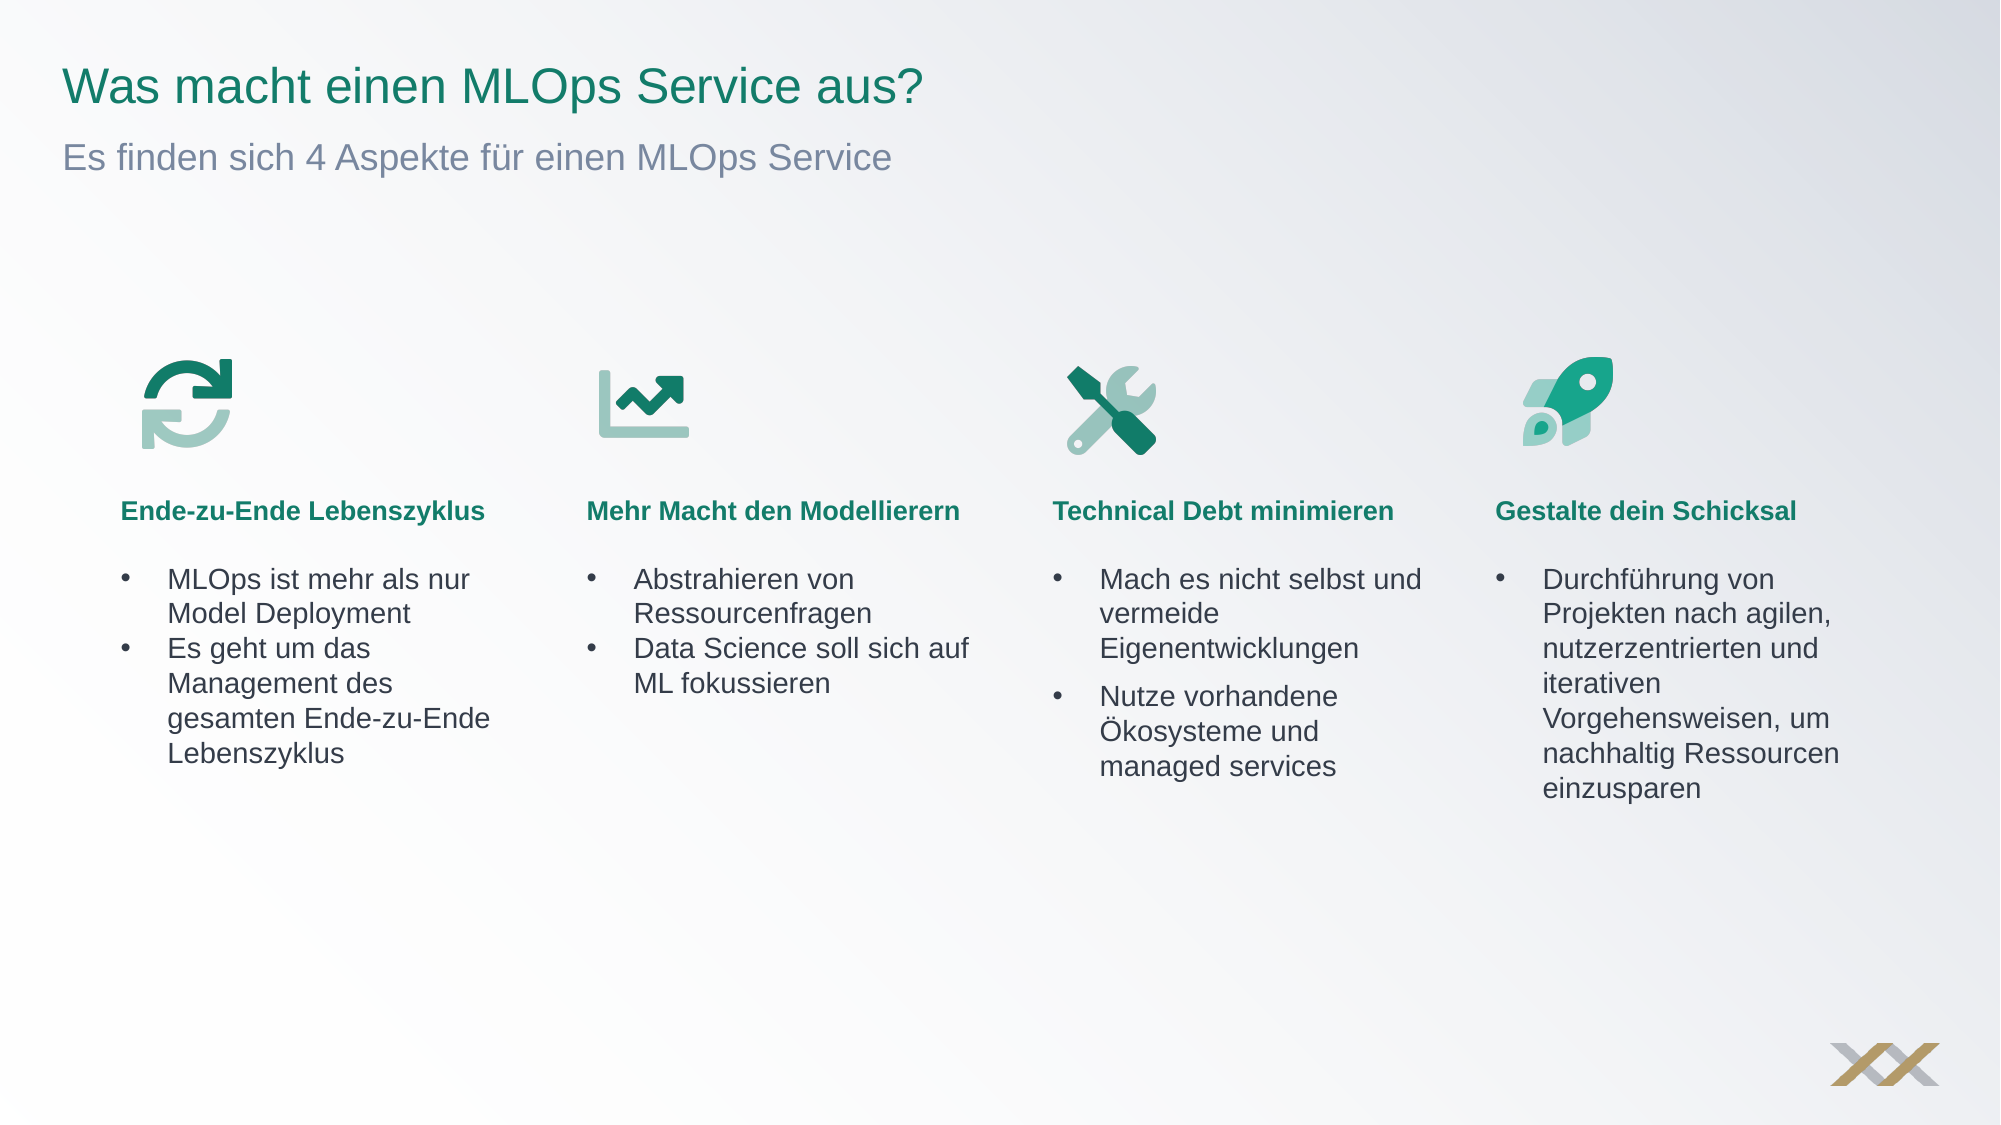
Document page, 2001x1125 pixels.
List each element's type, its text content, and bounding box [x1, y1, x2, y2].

text_box MLOps ist mehr als nur Model Deployment Es geht um das Management des gesamten Ende-zu-Ende Lebenszyklus [120, 552, 505, 720]
text_box Gestalte dein Schicksal [1495, 485, 1880, 533]
picture [1830, 1043, 1940, 1086]
text_box Mach es nicht selbst und vermeide Eigenentwicklungen Nutze vorhandene Ökosysteme und managed services [1052, 552, 1437, 720]
list Es finden sich 4 Aspekte für einen MLOps Service [62, 120, 1941, 195]
picture [1523, 357, 1613, 446]
title Was macht einen MLOps Service aus? [62, 60, 1941, 120]
picture [142, 359, 232, 449]
text_box Mehr Macht den Modellierern [586, 485, 971, 533]
text_box Technical Debt minimieren [1052, 485, 1437, 533]
text_box Ende-zu-Ende Lebenszyklus [120, 485, 505, 533]
text_box Abstrahieren von Ressourcenfragen Data Science soll sich auf ML fokussieren [586, 552, 971, 720]
picture [1066, 365, 1156, 455]
text_box Durchführung von Projekten nach agilen, nutzerzentrierten und iterativen Vorgehensweisen, um nachhaltig Ressourcen einzusparen [1495, 552, 1880, 720]
picture [599, 359, 689, 449]
